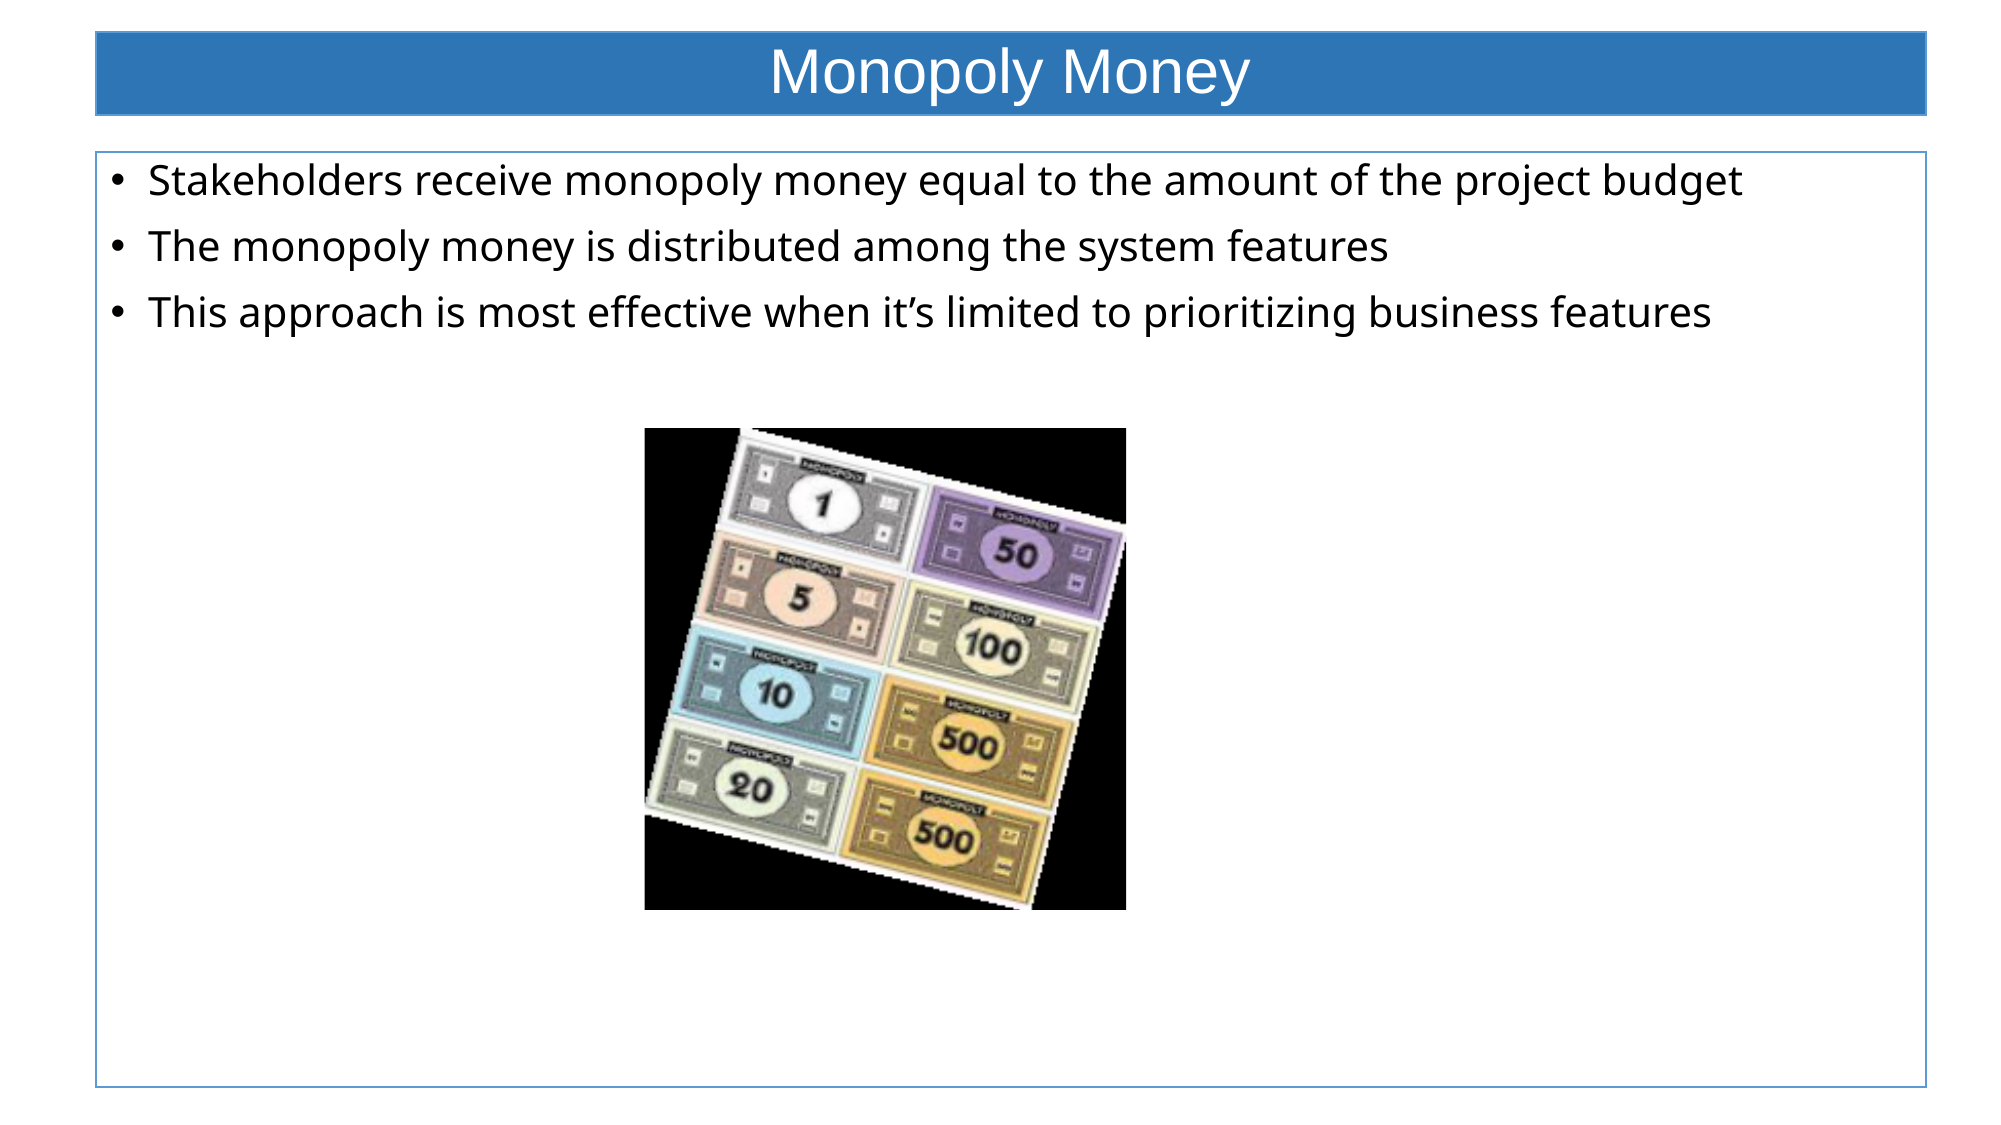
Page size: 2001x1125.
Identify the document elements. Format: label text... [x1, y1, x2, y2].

picture [644, 428, 1127, 910]
title Monopoly Money [95, 31, 1927, 116]
list Stakeholders receive monopoly money equal to the amount of the project budget The monopoly money is distributed among the system features This approach is most effective when it’s limited to prioritizing business features [95, 151, 1927, 1088]
